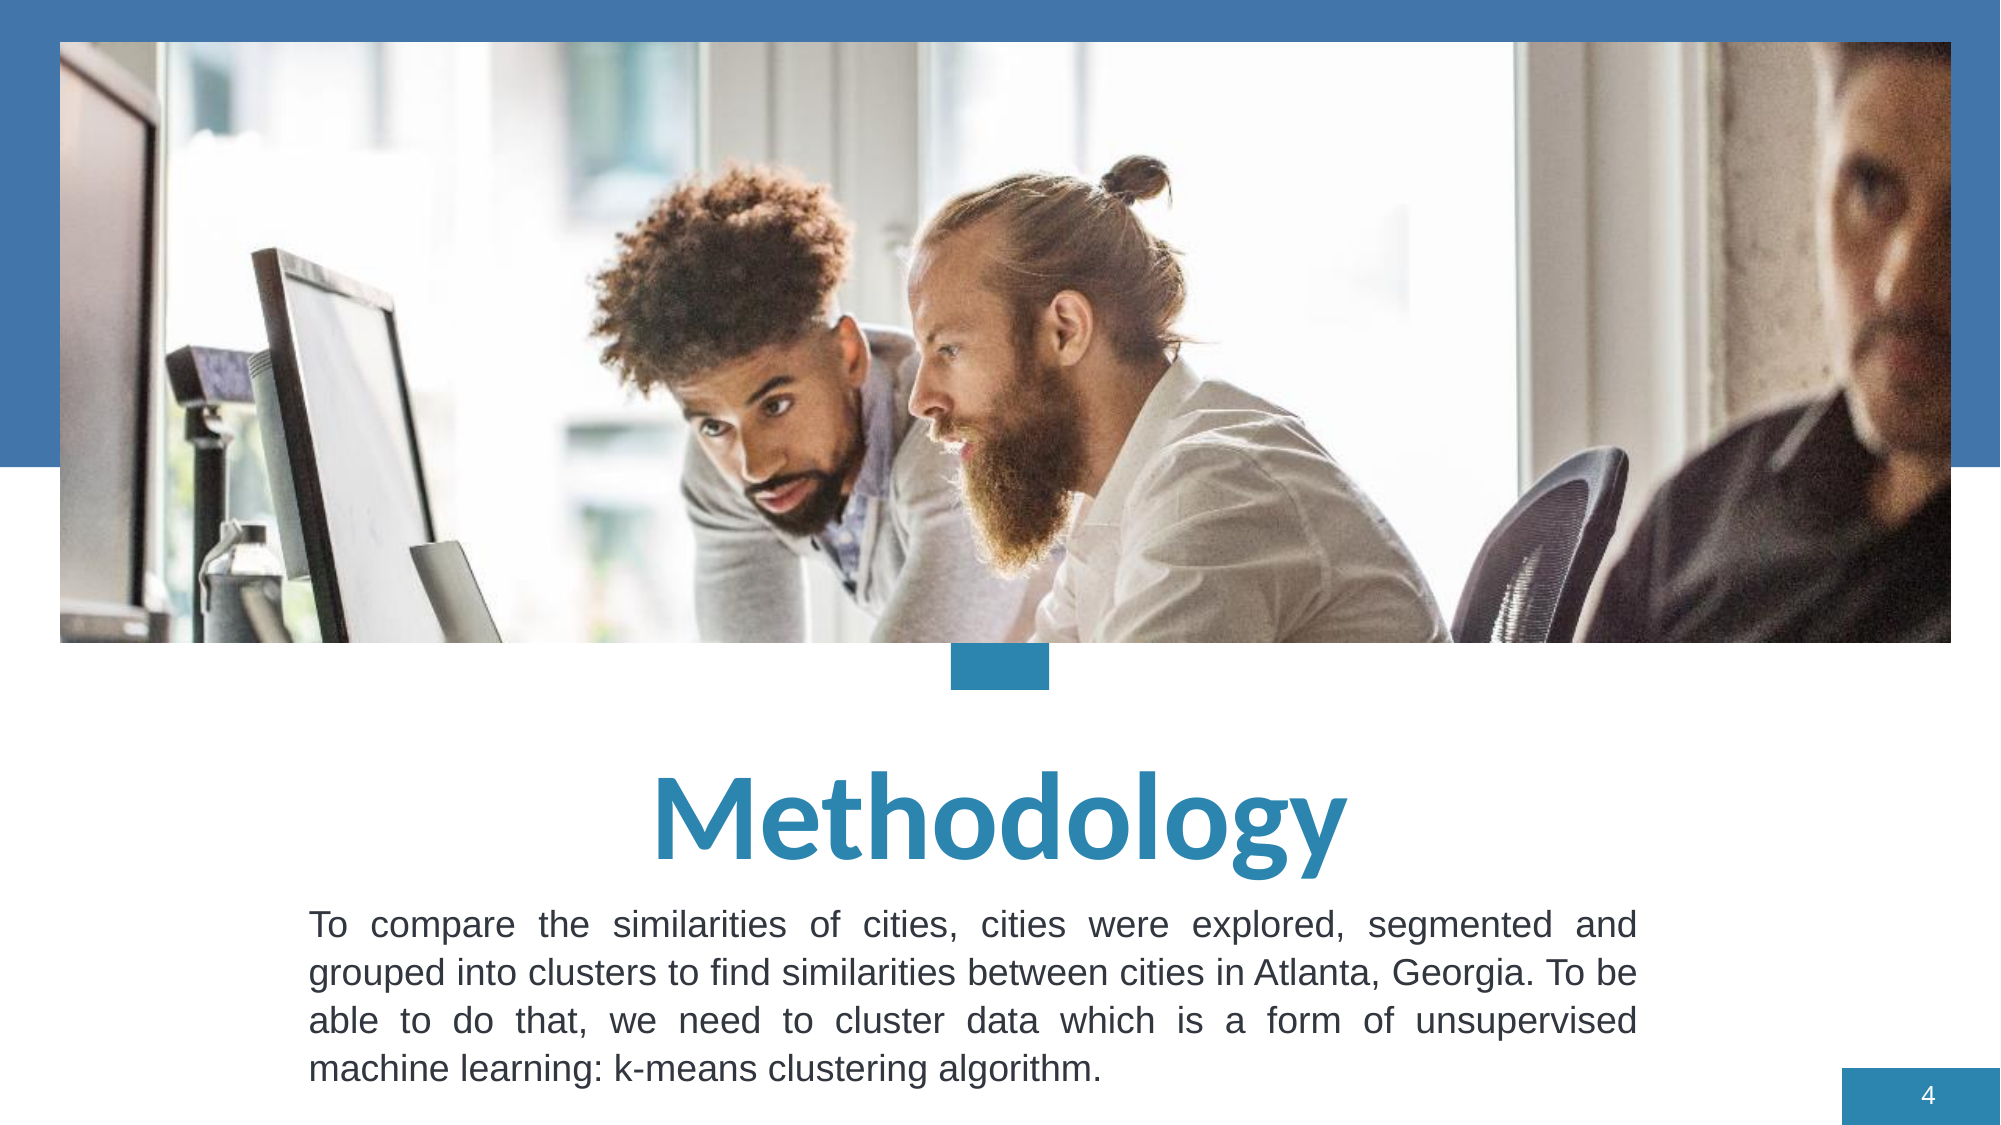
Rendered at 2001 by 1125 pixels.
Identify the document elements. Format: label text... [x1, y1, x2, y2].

picture [60, 42, 1951, 643]
title Methodology [143, 722, 1857, 916]
slide_number 4 [1889, 1079, 1951, 1114]
text_box To compare the similarities of cities, cities were explored, segmented and grouped into clusters to find similarities between cities in Atlanta, Georgia. To be able to do that, we need to cluster data which is a form of unsupervised machine learning: k-means clustering algorithm. [293, 889, 1654, 1097]
